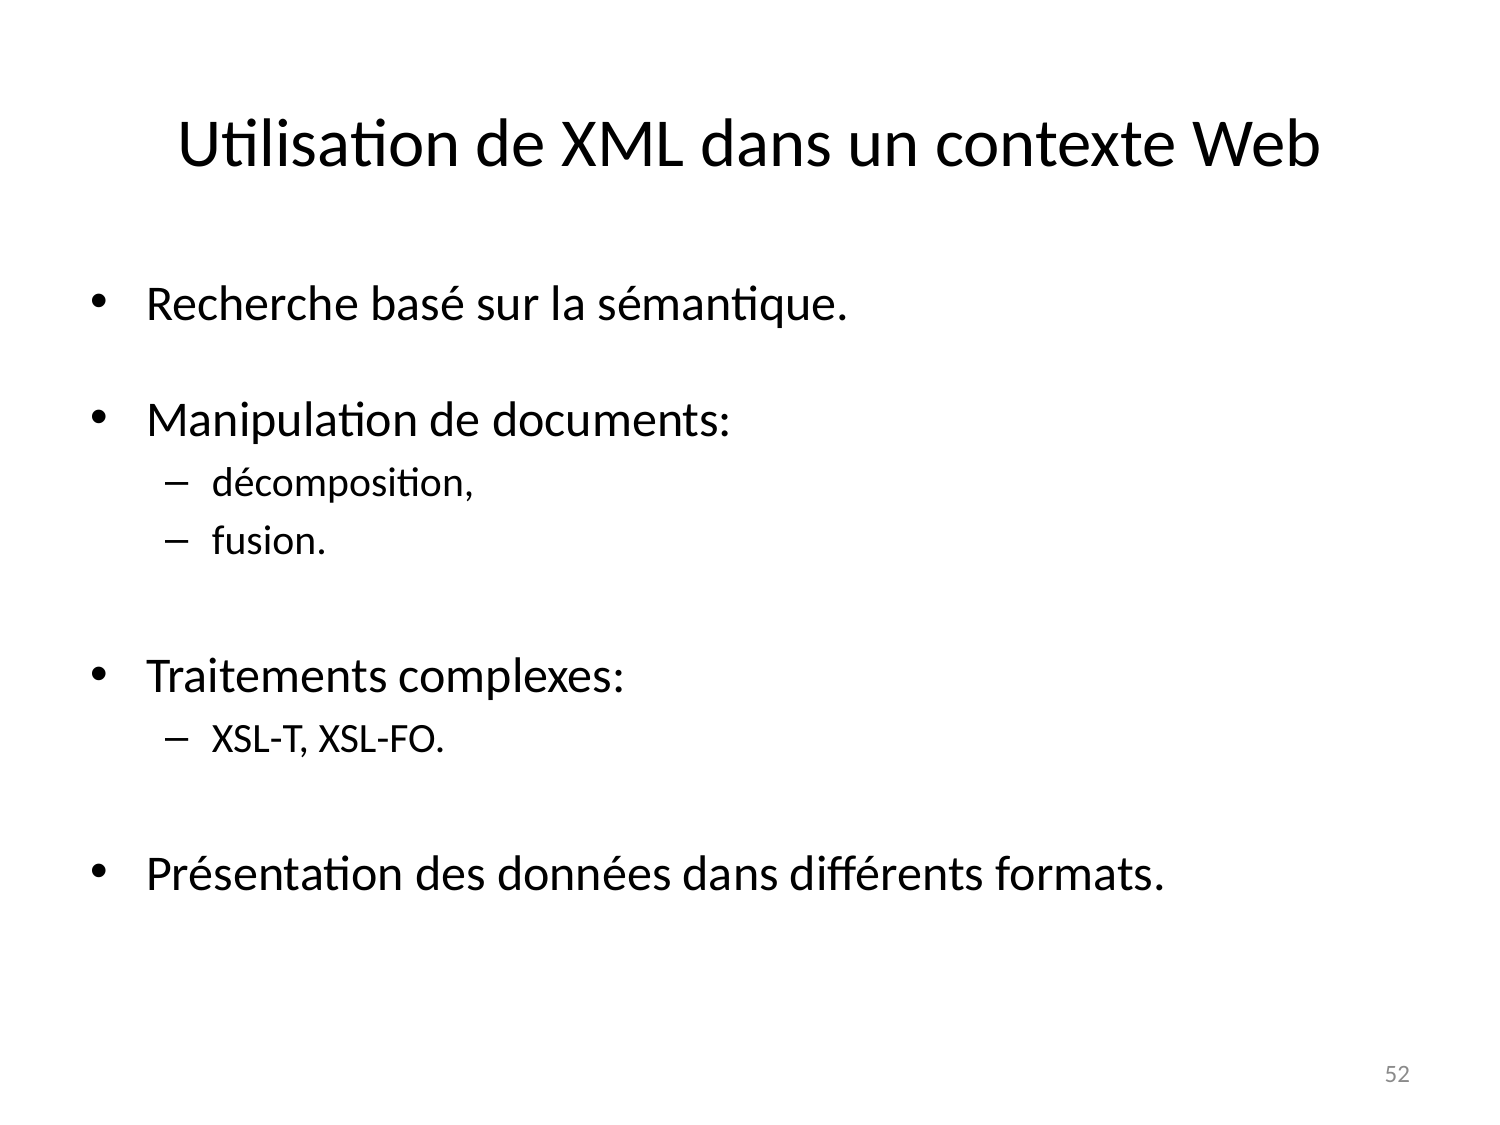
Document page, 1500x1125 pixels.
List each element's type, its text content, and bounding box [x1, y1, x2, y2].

title Utilisation de XML dans un contexte Web [75, 45, 1425, 233]
slide_number 52 [1074, 1042, 1425, 1103]
list Recherche basé sur la sémantique. Manipulation de documents: décomposition, fusion. Traitements complexes: XSL-T, XSL-FO. Présentation des données dans différents formats. [75, 262, 1425, 1005]
